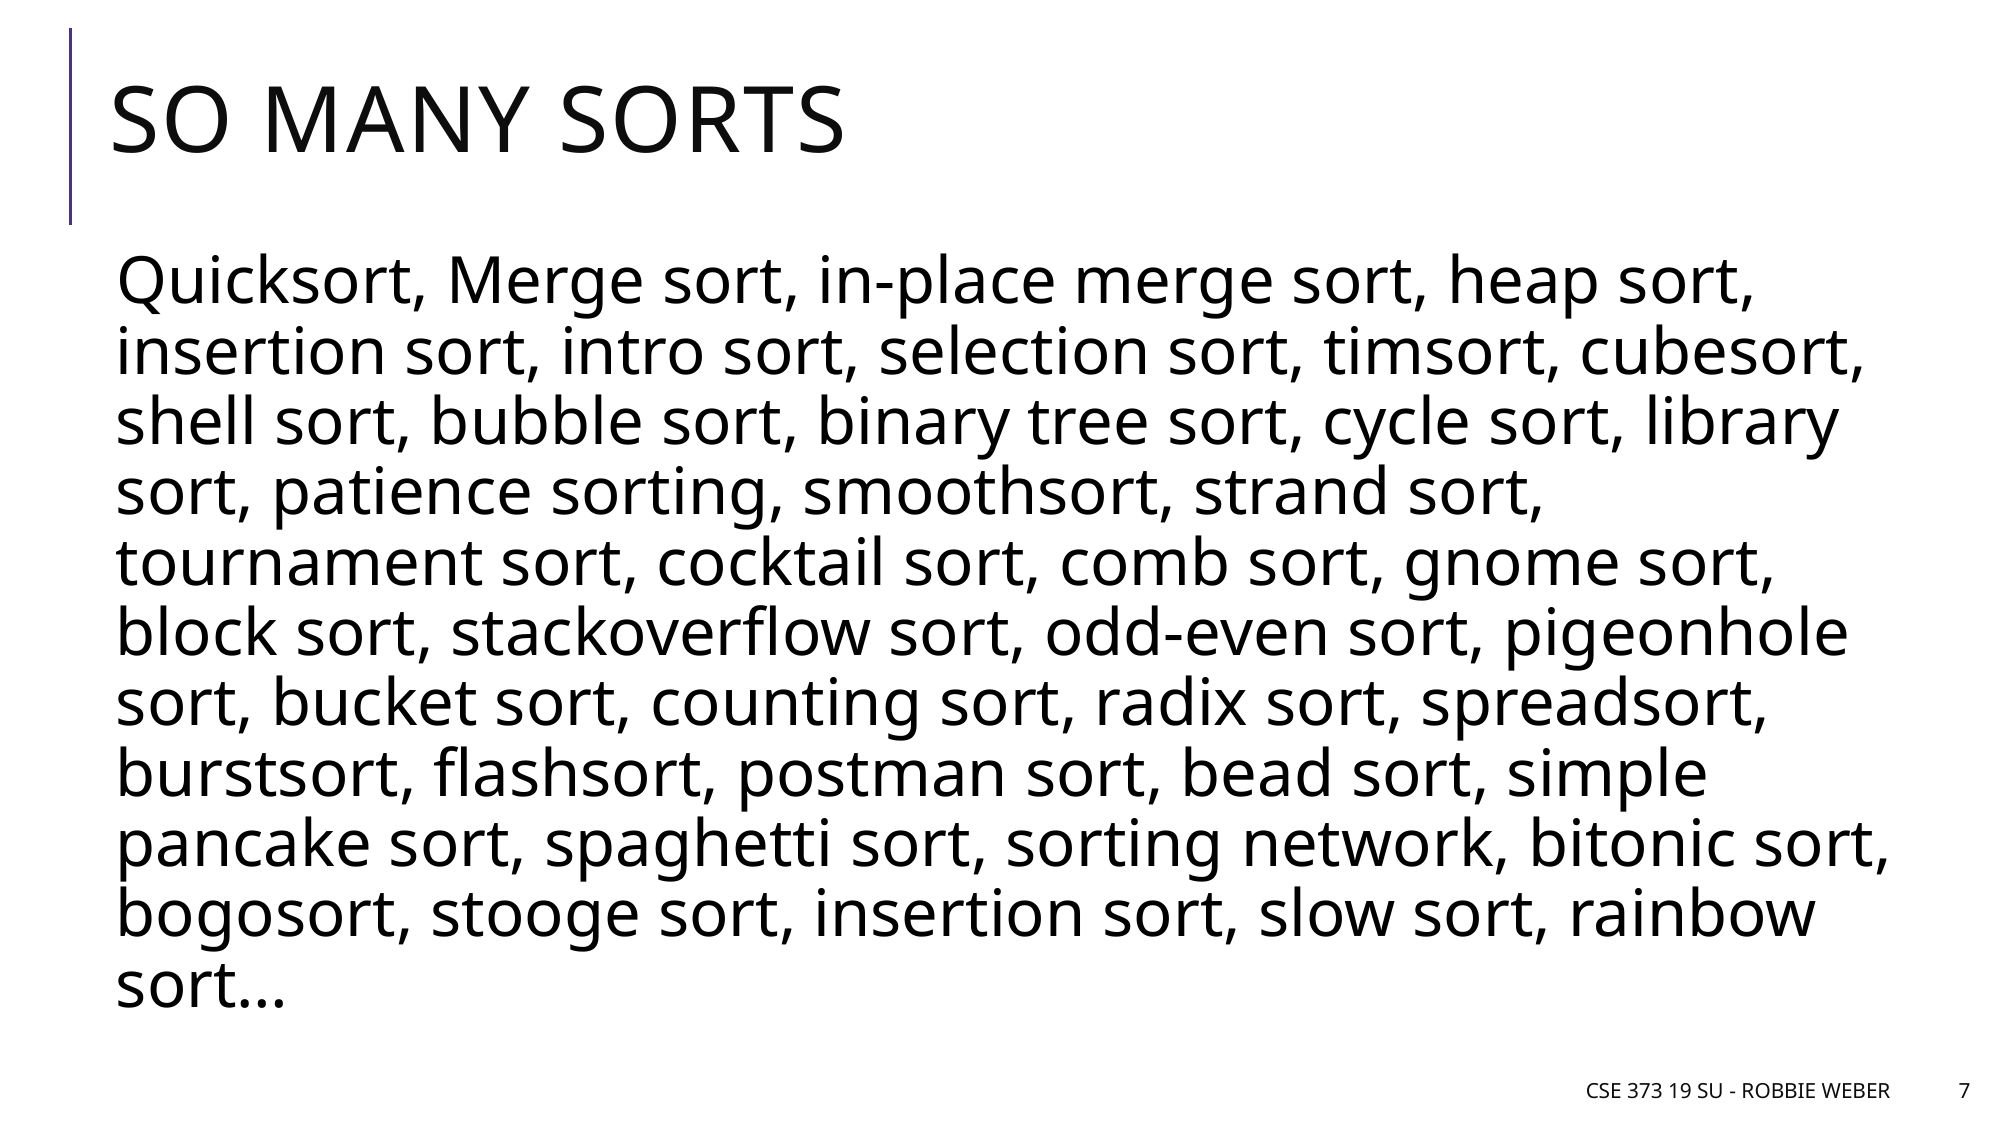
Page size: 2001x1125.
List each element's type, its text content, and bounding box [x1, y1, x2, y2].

list Quicksort, Merge sort, in-place merge sort, heap sort, insertion sort, intro sort, selection sort, timsort, cubesort, shell sort, bubble sort, binary tree sort, cycle sort, library sort, patience sorting, smoothsort, strand sort, tournament sort, cocktail sort, comb sort, gnome sort, block sort, stackoverflow sort, odd-even sort, pigeonhole sort, bucket sort, counting sort, radix sort, spreadsort, burstsort, flashsort, postman sort, bead sort, simple pancake sort, spaghetti sort, sorting network, bitonic sort, bogosort, stooge sort, insertion sort, slow sort, rainbow sort… [94, 240, 1930, 1035]
slide_number 7 [1916, 1069, 1986, 1115]
footer CSE 373 19 su - Robbie Weber [937, 1069, 1906, 1115]
title SO MANY SORTS [94, 43, 1930, 210]
